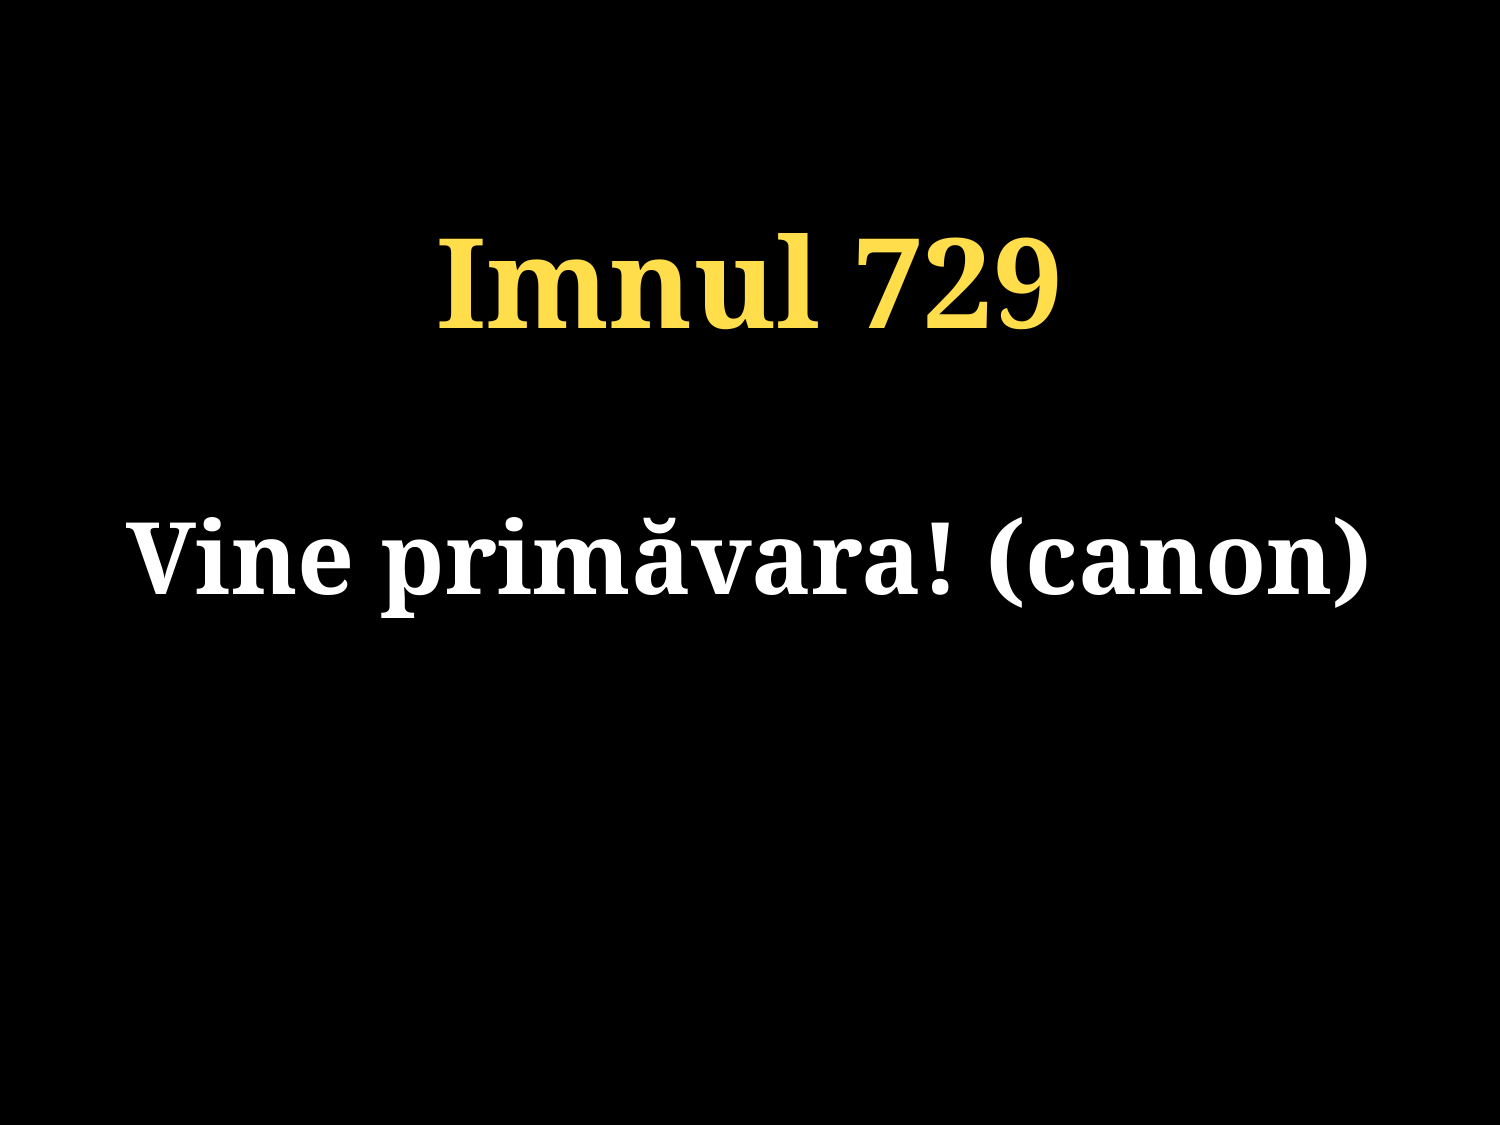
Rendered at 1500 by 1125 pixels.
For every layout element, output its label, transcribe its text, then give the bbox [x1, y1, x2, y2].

text_box Vine primăvara! (canon) [0, 487, 1500, 623]
text_box Imnul 729 [0, 195, 1500, 361]
